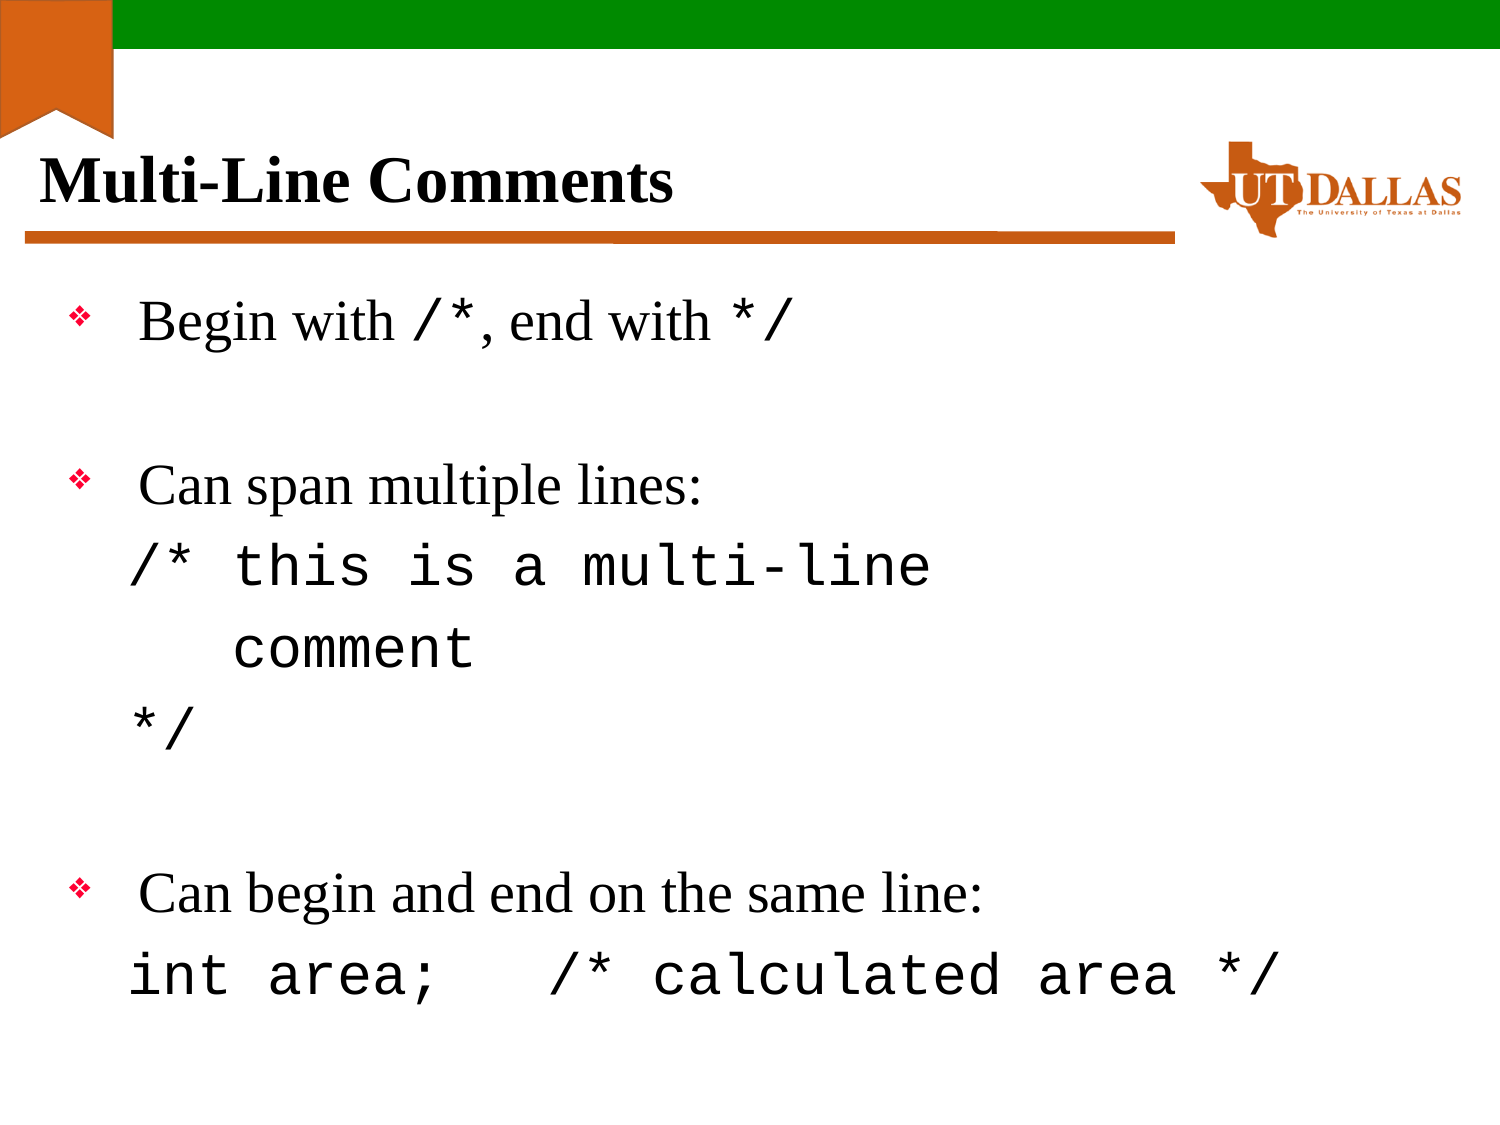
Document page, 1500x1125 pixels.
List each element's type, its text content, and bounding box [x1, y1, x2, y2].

list Begin with /*, end with */ Can span multiple lines: /* this is a multi-line comment */ Can begin and end on the same line: int area; /* calculated area */ [37, 275, 1463, 1088]
title Multi-Line Comments [24, 125, 1375, 227]
picture [1200, 141, 1461, 238]
